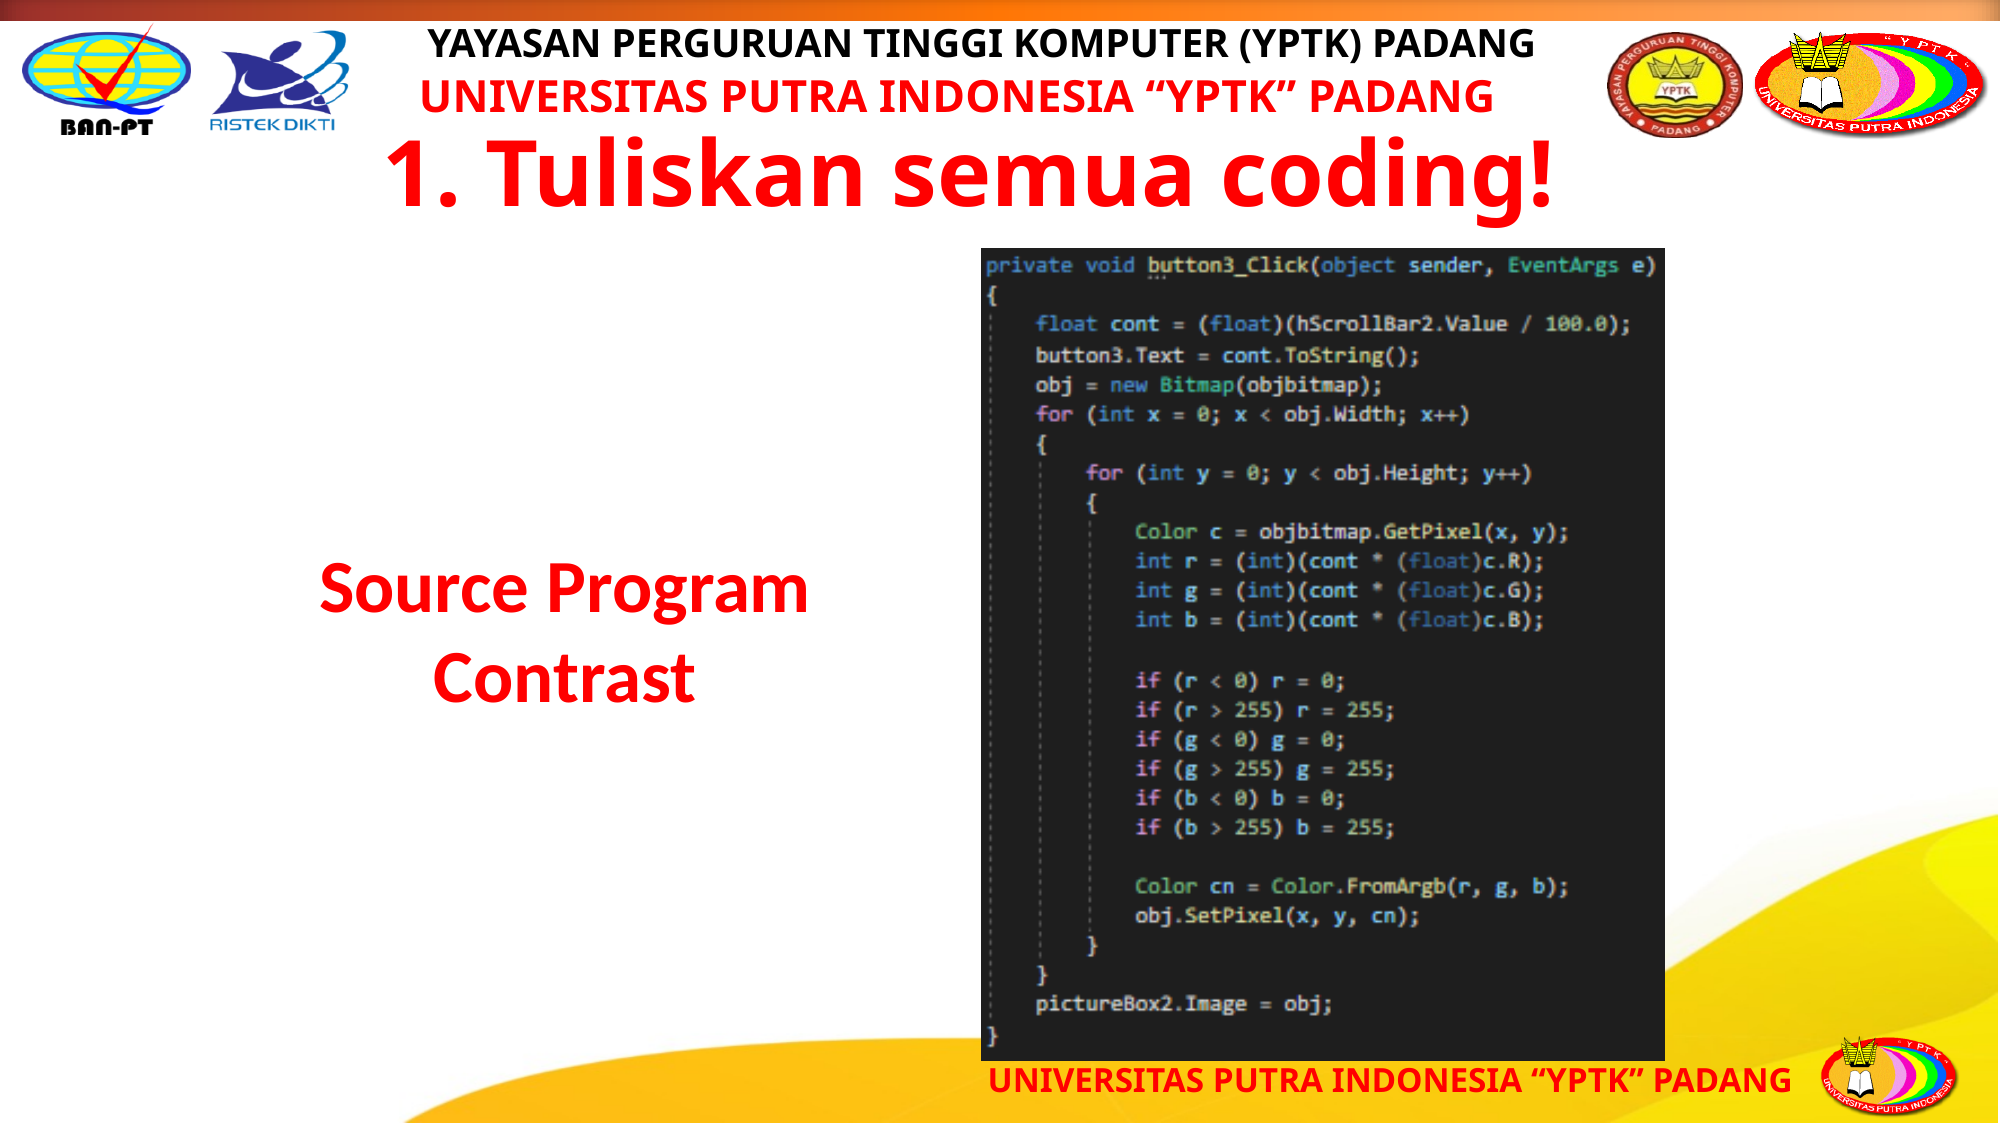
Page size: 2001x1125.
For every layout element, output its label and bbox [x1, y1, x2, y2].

picture [981, 248, 1665, 1061]
text_box [0, 0, 2000, 1125]
